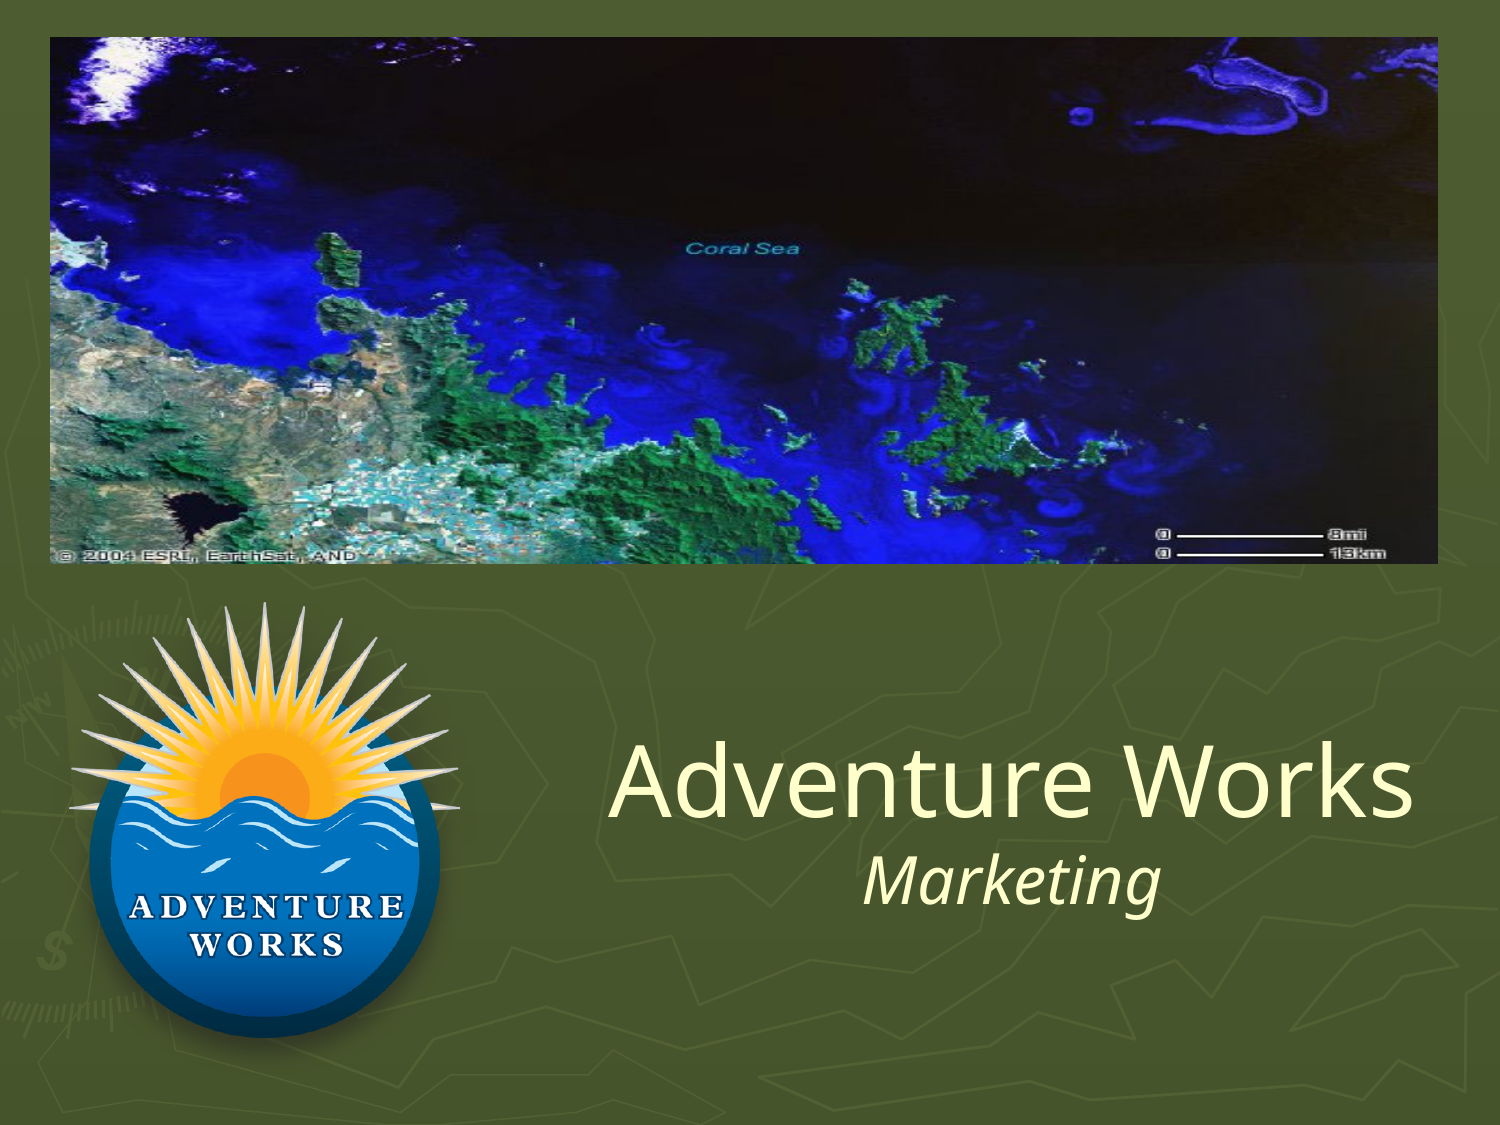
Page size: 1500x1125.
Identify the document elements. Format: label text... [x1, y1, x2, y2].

picture [50, 599, 479, 1075]
title Adventure Works Marketing [524, 724, 1500, 926]
picture [49, 37, 1438, 564]
